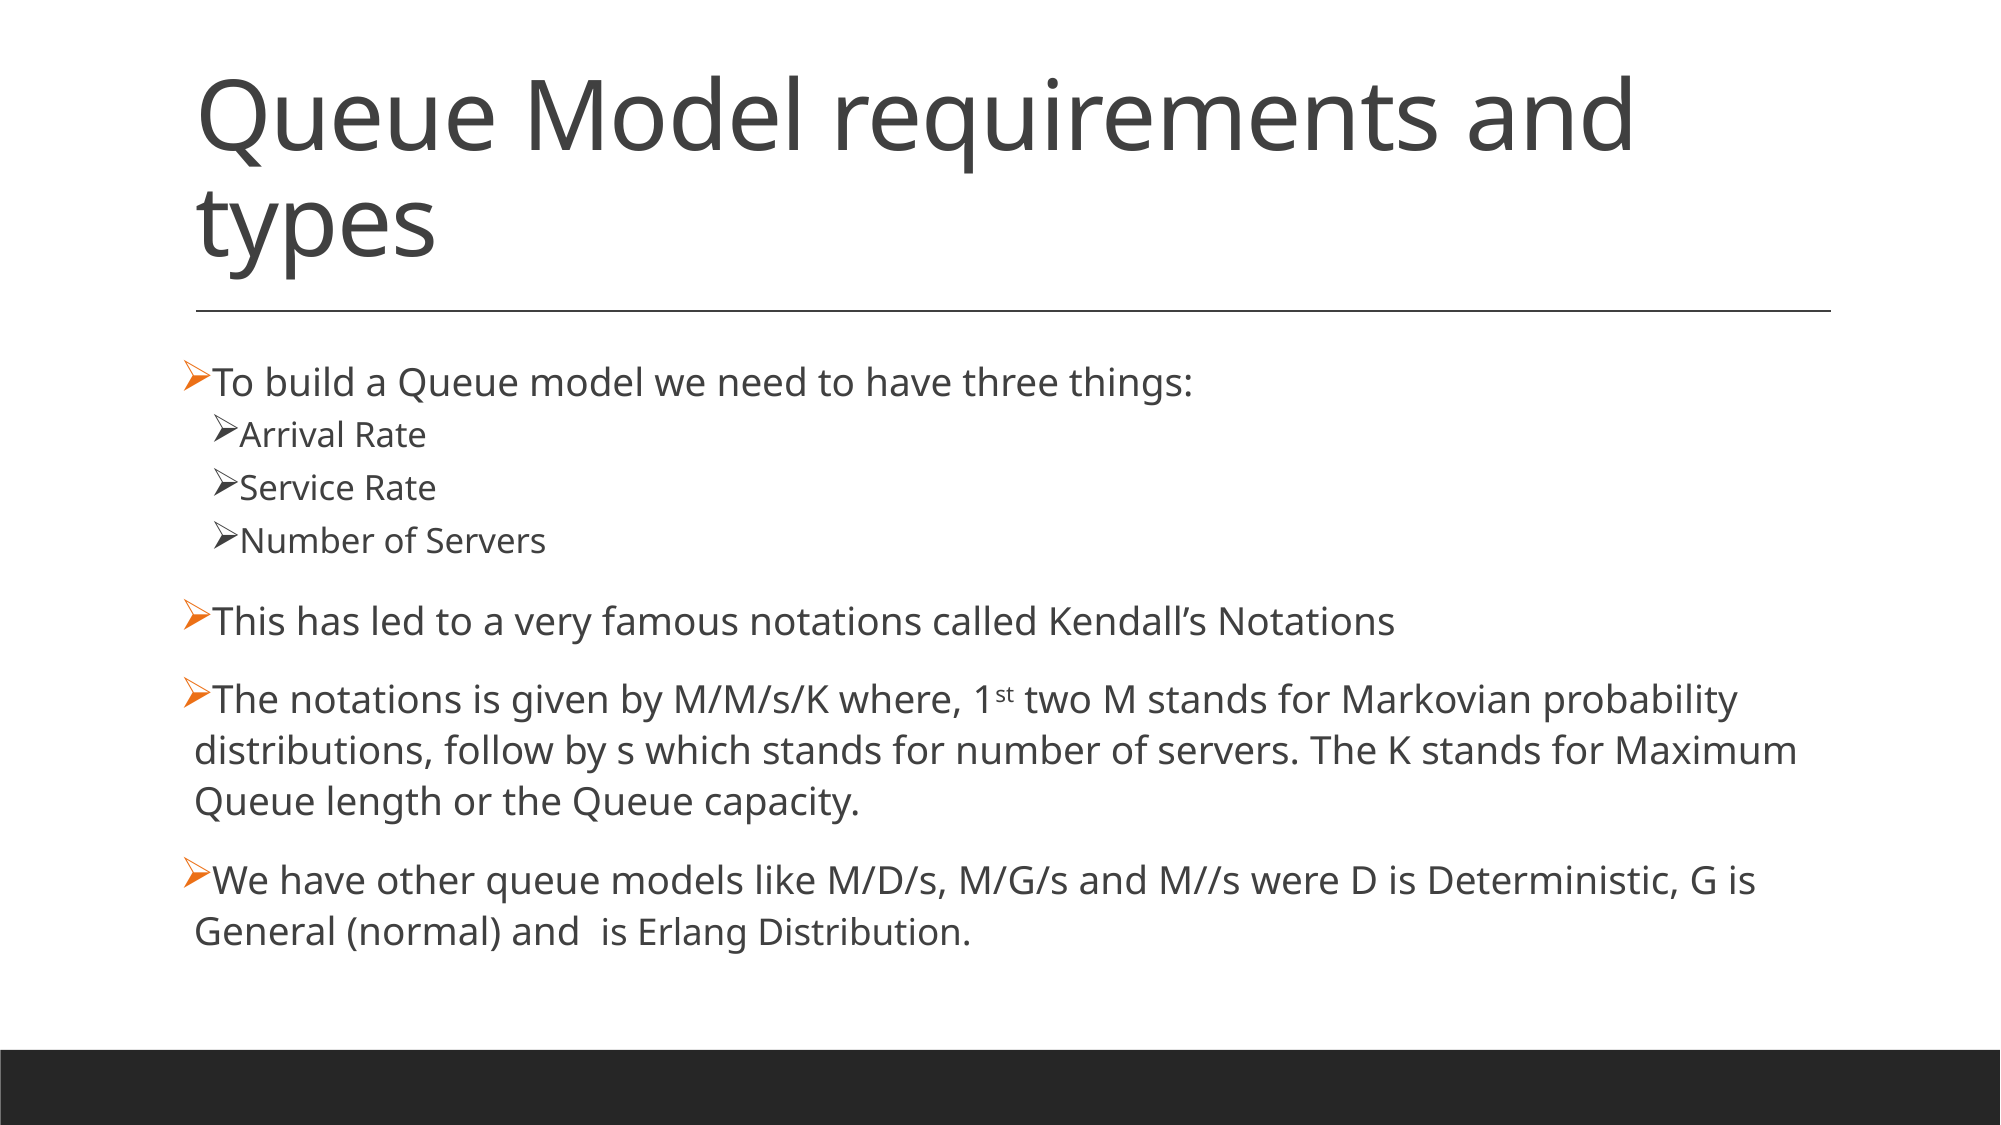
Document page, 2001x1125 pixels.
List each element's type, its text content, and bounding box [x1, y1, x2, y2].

title Queue Model requirements and types [180, 47, 1830, 285]
